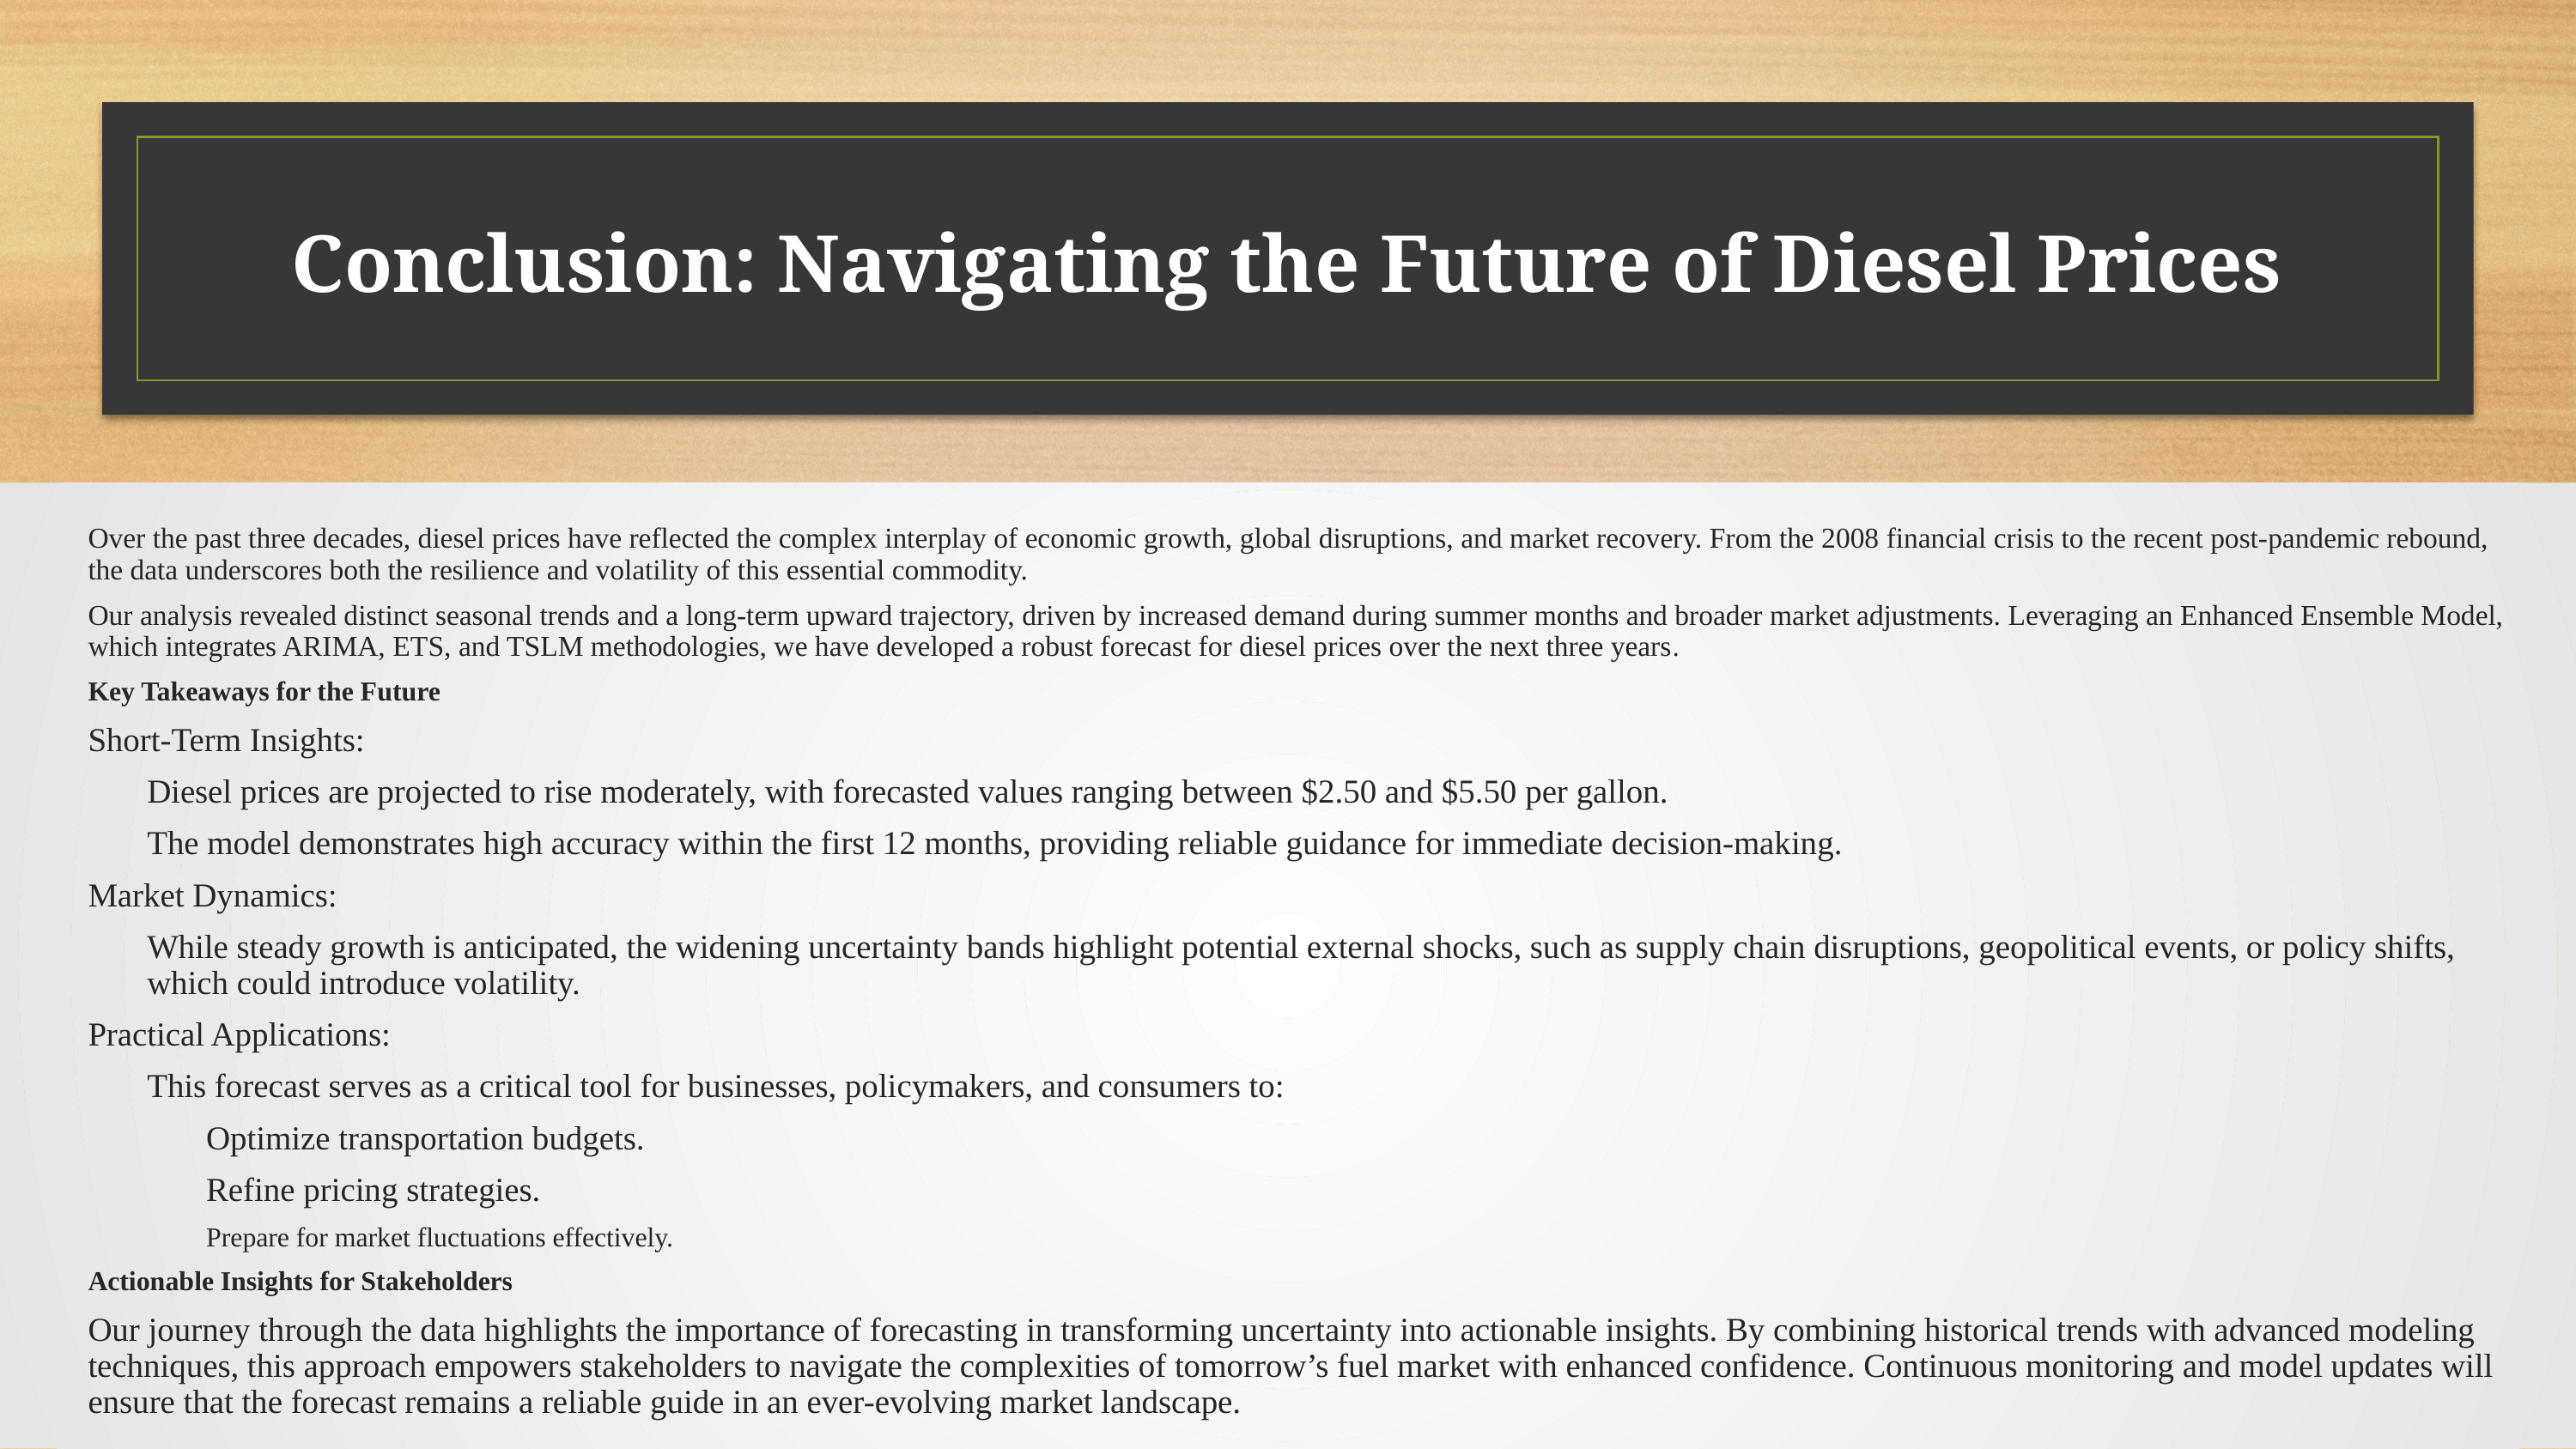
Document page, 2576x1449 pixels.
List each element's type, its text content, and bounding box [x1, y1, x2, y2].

text_box [0, 482, 2576, 1449]
text_box [101, 101, 2475, 416]
text_box Over the past three decades, diesel prices have reflected the complex interplay of economic growth, global disruptions, and market recovery. From the 2008 financial crisis to the recent post-pandemic rebound, the data underscores both the resilience and volatility of this essential commodity. Our analysis revealed distinct seasonal trends and a long-term upward trajectory, driven by increased demand during summer months and broader market adjustments. Leveraging an Enhanced Ensemble Model, which integrates ARIMA, ETS, and TSLM methodologies, we have developed a robust forecast for diesel prices over the next three years. Key Takeaways for the Future Short-Term Insights: Diesel prices are projected to rise moderately, with forecasted values ranging between $2.50 and $5.50 per gallon. The model demonstrates high accuracy within the first 12 months, providing reliable guidance for immediate decision-making. Market Dynamics: While steady growth is anticipated, the widening uncertainty bands highlight potential external shocks, such as supply chain disruptions, geopolitical events, or policy shifts, which could introduce volatility. Practical Applications: This forecast serves as a critical tool for businesses, policymakers, and consumers to: Optimize transportation budgets. Refine pricing strategies. Prepare for market fluctuations effectively. Actionable Insights for Stakeholders Our journey through the data highlights the importance of forecasting in transforming uncertainty into actionable insights. By combining historical trends with advanced modeling techniques, this approach empowers stakeholders to navigate the complexities of tomorrow’s fuel market with enhanced confidence. Continuous monitoring and model updates will ensure that the forecast remains a reliable guide in an ever-evolving market landscape. [75, 517, 2533, 1449]
text_box [137, 136, 2439, 381]
text_box [0, 0, 2576, 482]
